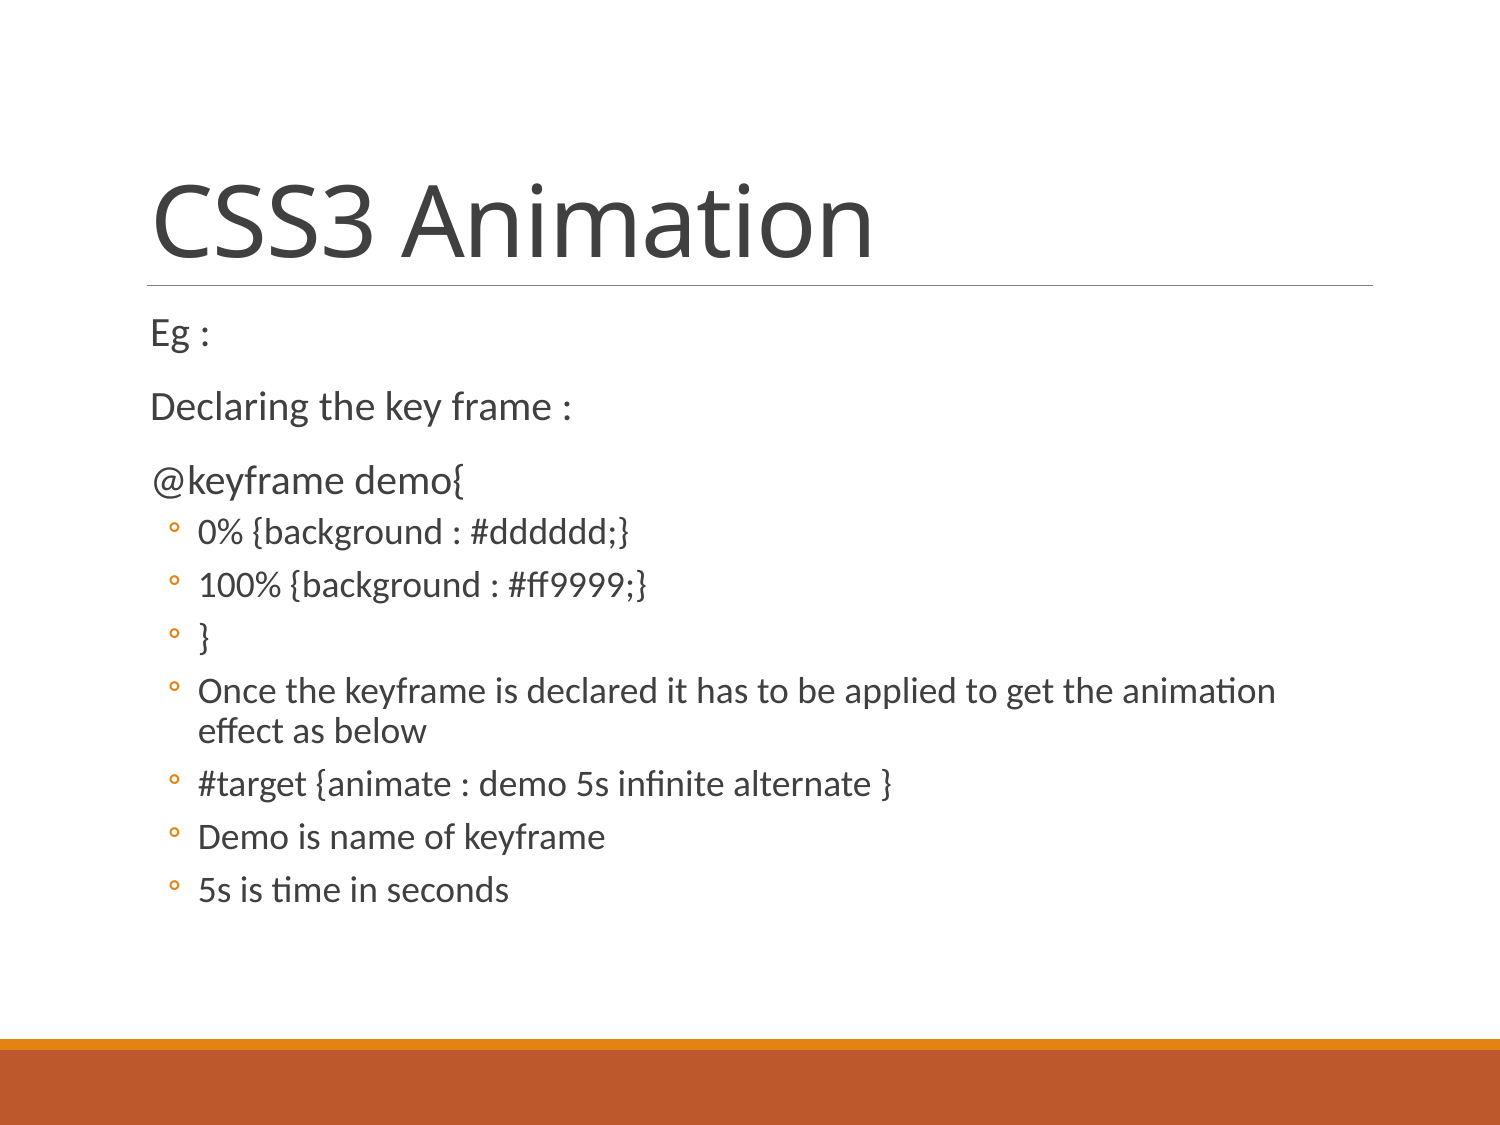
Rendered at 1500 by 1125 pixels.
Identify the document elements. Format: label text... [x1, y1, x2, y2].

list Eg : Declaring the key frame : @keyframe demo{ 0% {background : #dddddd;} 100% {background : #ff9999;} } Once the keyframe is declared it has to be applied to get the animation effect as below #target {animate : demo 5s infinite alternate } Demo is name of keyframe 5s is time in seconds [135, 302, 1373, 963]
title CSS3 Animation [135, 47, 1373, 285]
